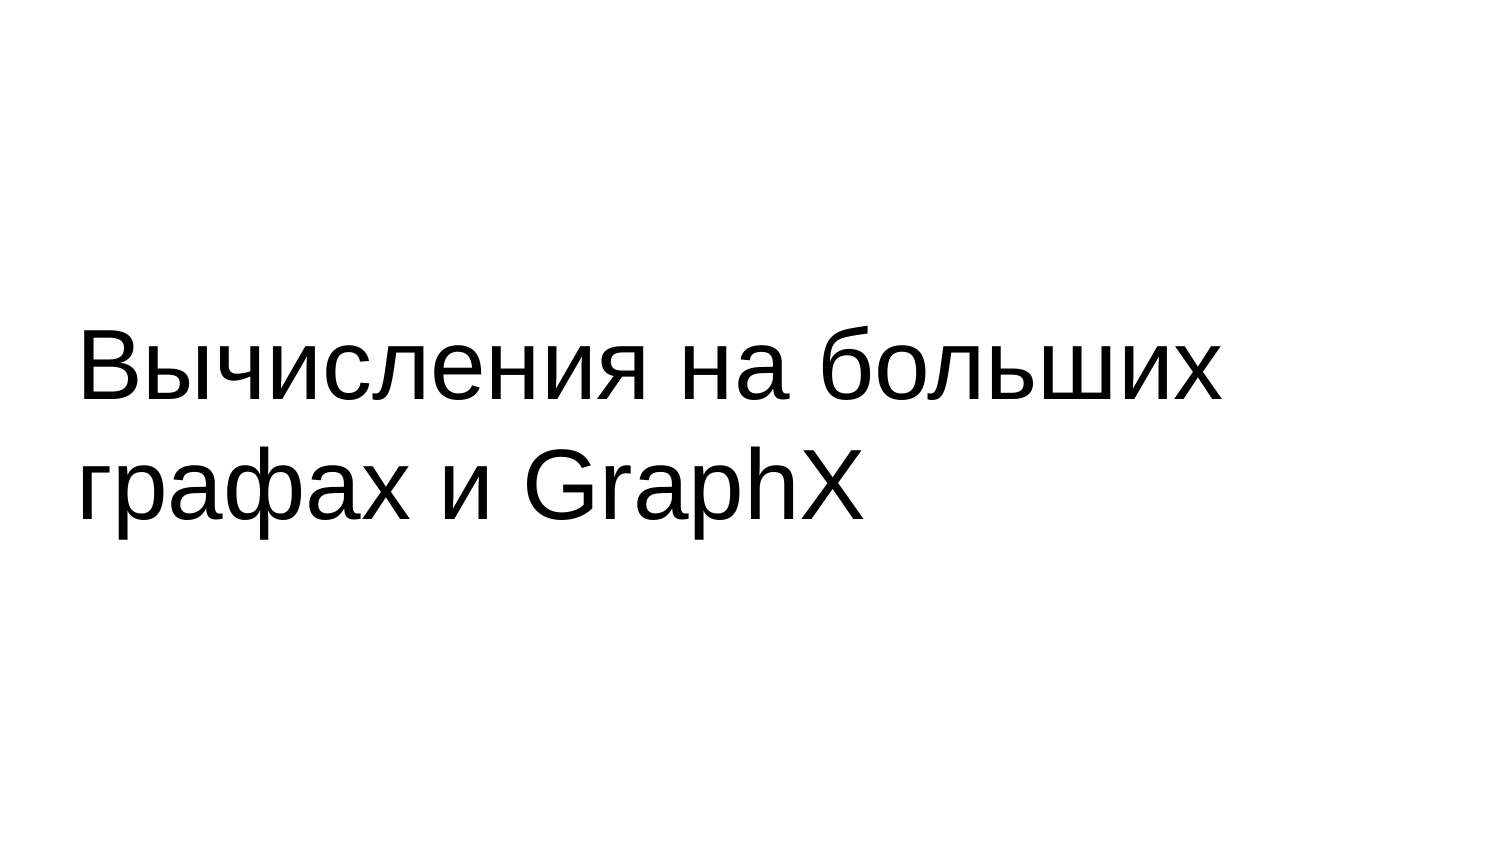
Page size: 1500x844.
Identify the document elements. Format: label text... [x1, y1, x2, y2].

title Вычисления на больших графах и GraphX [61, 218, 1459, 556]
